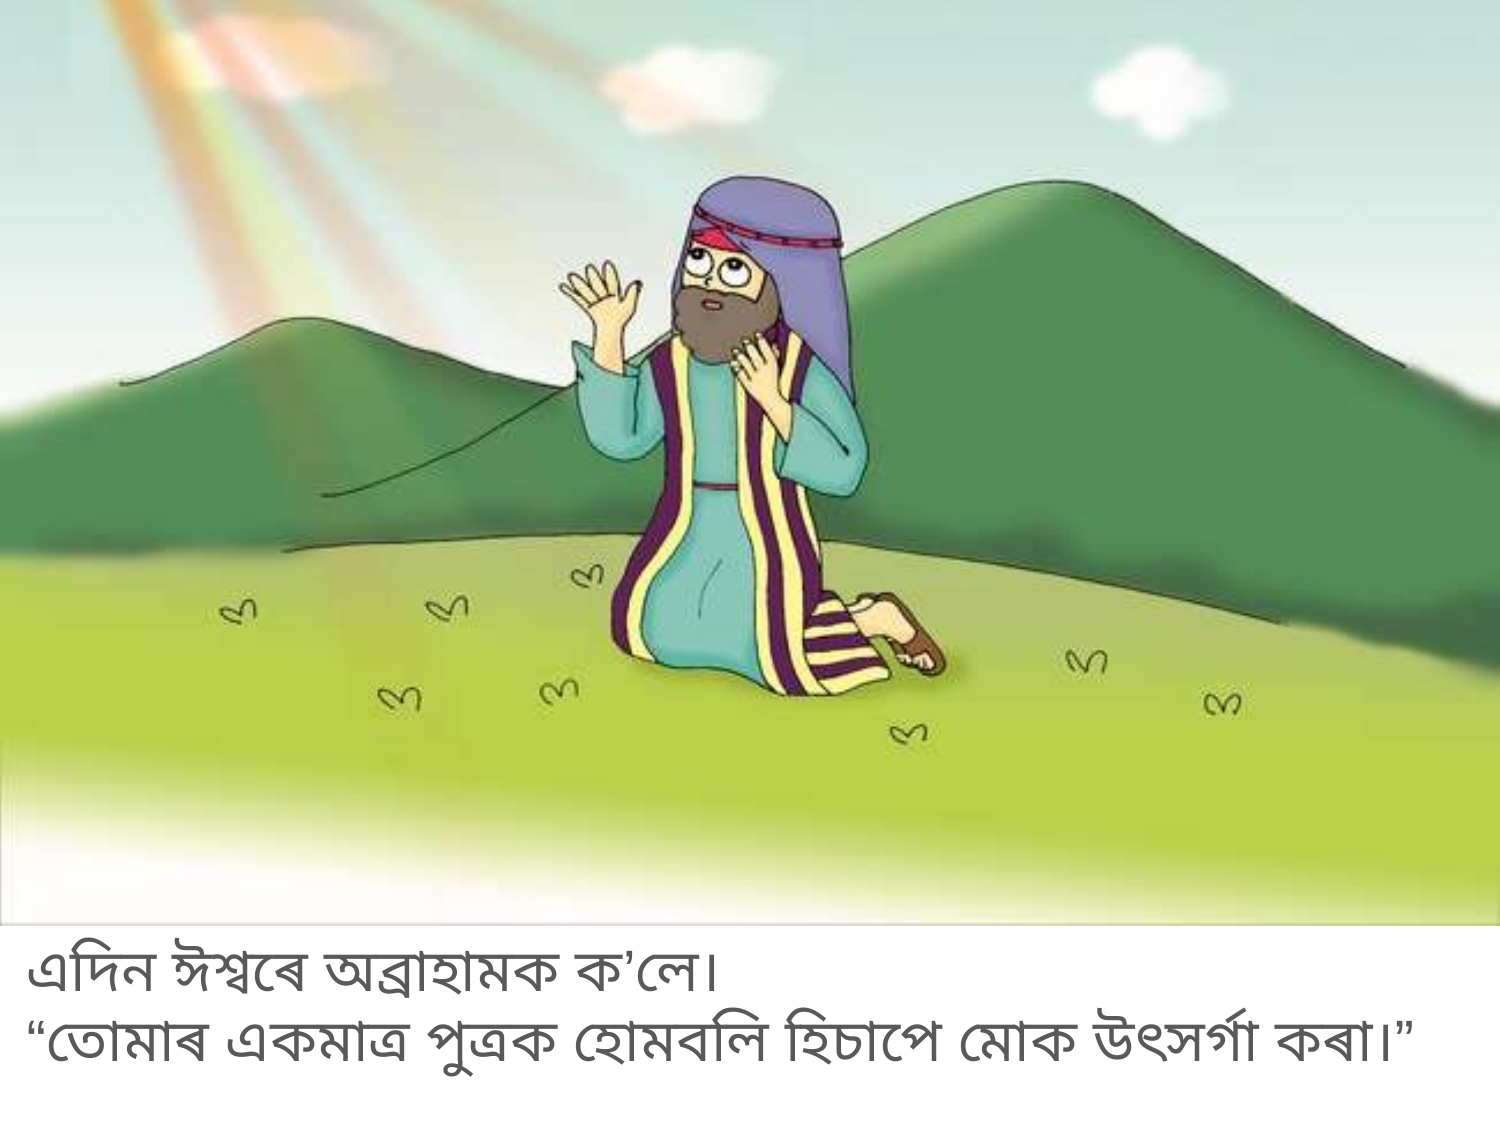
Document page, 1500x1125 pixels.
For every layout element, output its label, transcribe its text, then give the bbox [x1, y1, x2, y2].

text_box এদিন ঈশ্বৰে অব্ৰাহামক ক’লে। “তোমাৰ একমাত্ৰ পুত্ৰক হোমবলি হিচাপে মোক উৎসৰ্গা কৰা।” [11, 934, 1483, 1081]
picture [0, 0, 1500, 926]
